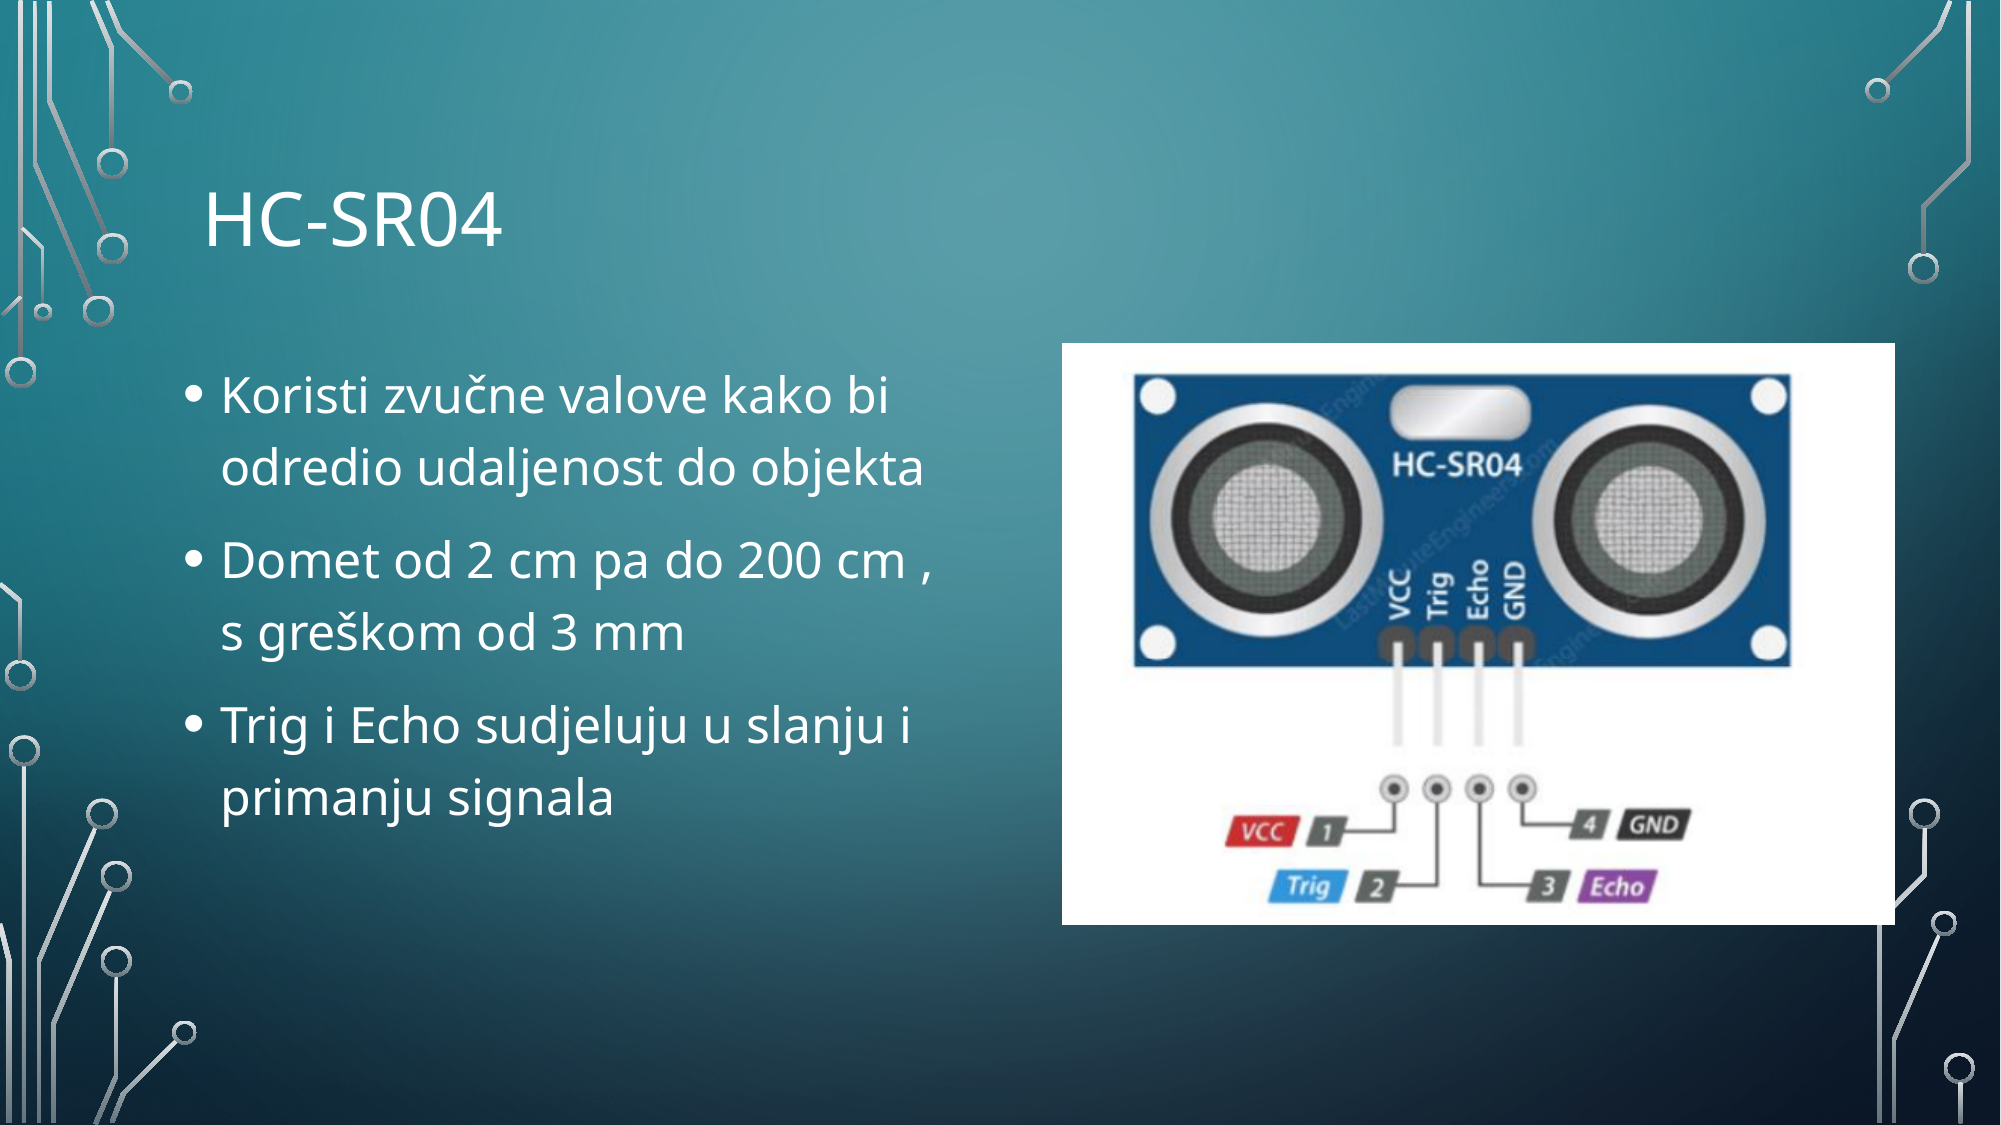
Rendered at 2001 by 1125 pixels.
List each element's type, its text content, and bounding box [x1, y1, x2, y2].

title HC-SR04 [187, 101, 1813, 344]
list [1062, 343, 1895, 926]
text_box Koristi zvučne valove kako bi odredio udaljenost do objekta Domet od 2 cm pa do 200 cm , s greškom od 3 mm Trig i Echo sudjeluju u slanju i primanju signala [168, 343, 981, 925]
